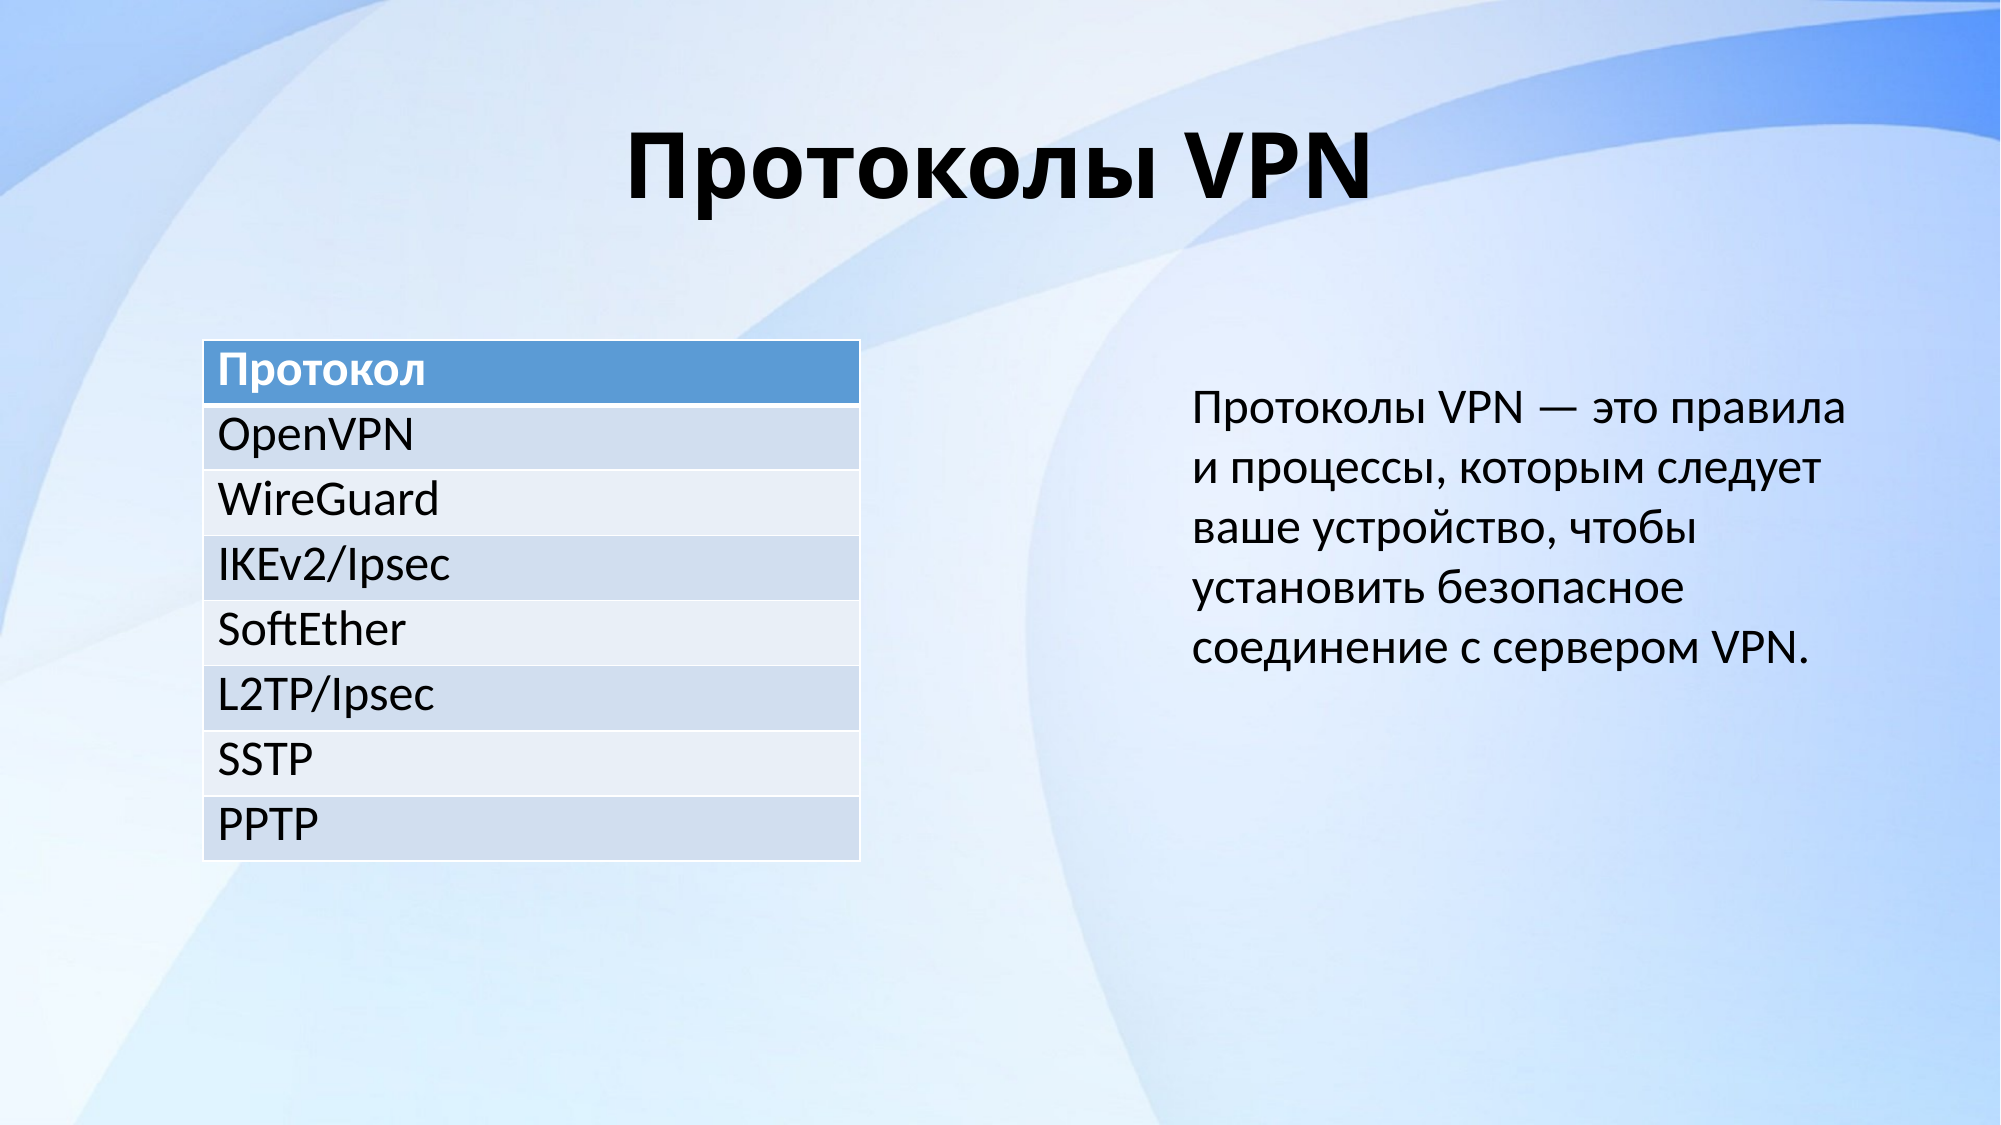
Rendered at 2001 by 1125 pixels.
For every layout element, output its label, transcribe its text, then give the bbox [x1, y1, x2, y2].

text_box Протоколы VPN — это правила и процессы, которым следует ваше устройство, чтобы установить безопасное соединение с сервером VPN. [1177, 366, 1877, 726]
table_cell SoftEther [204, 601, 859, 665]
table_cell OpenVPN [204, 408, 859, 469]
title Протоколы VPN [137, 59, 1863, 278]
table_cell PPTP [204, 797, 859, 860]
table_cell WireGuard [204, 471, 859, 535]
table_header Протокол [204, 341, 859, 403]
table_cell SSTP [204, 732, 859, 795]
table_cell L2TP/Ipsec [204, 666, 859, 730]
table_cell IKEv2/Ipsec [204, 536, 859, 600]
picture [0, 0, 2001, 1125]
